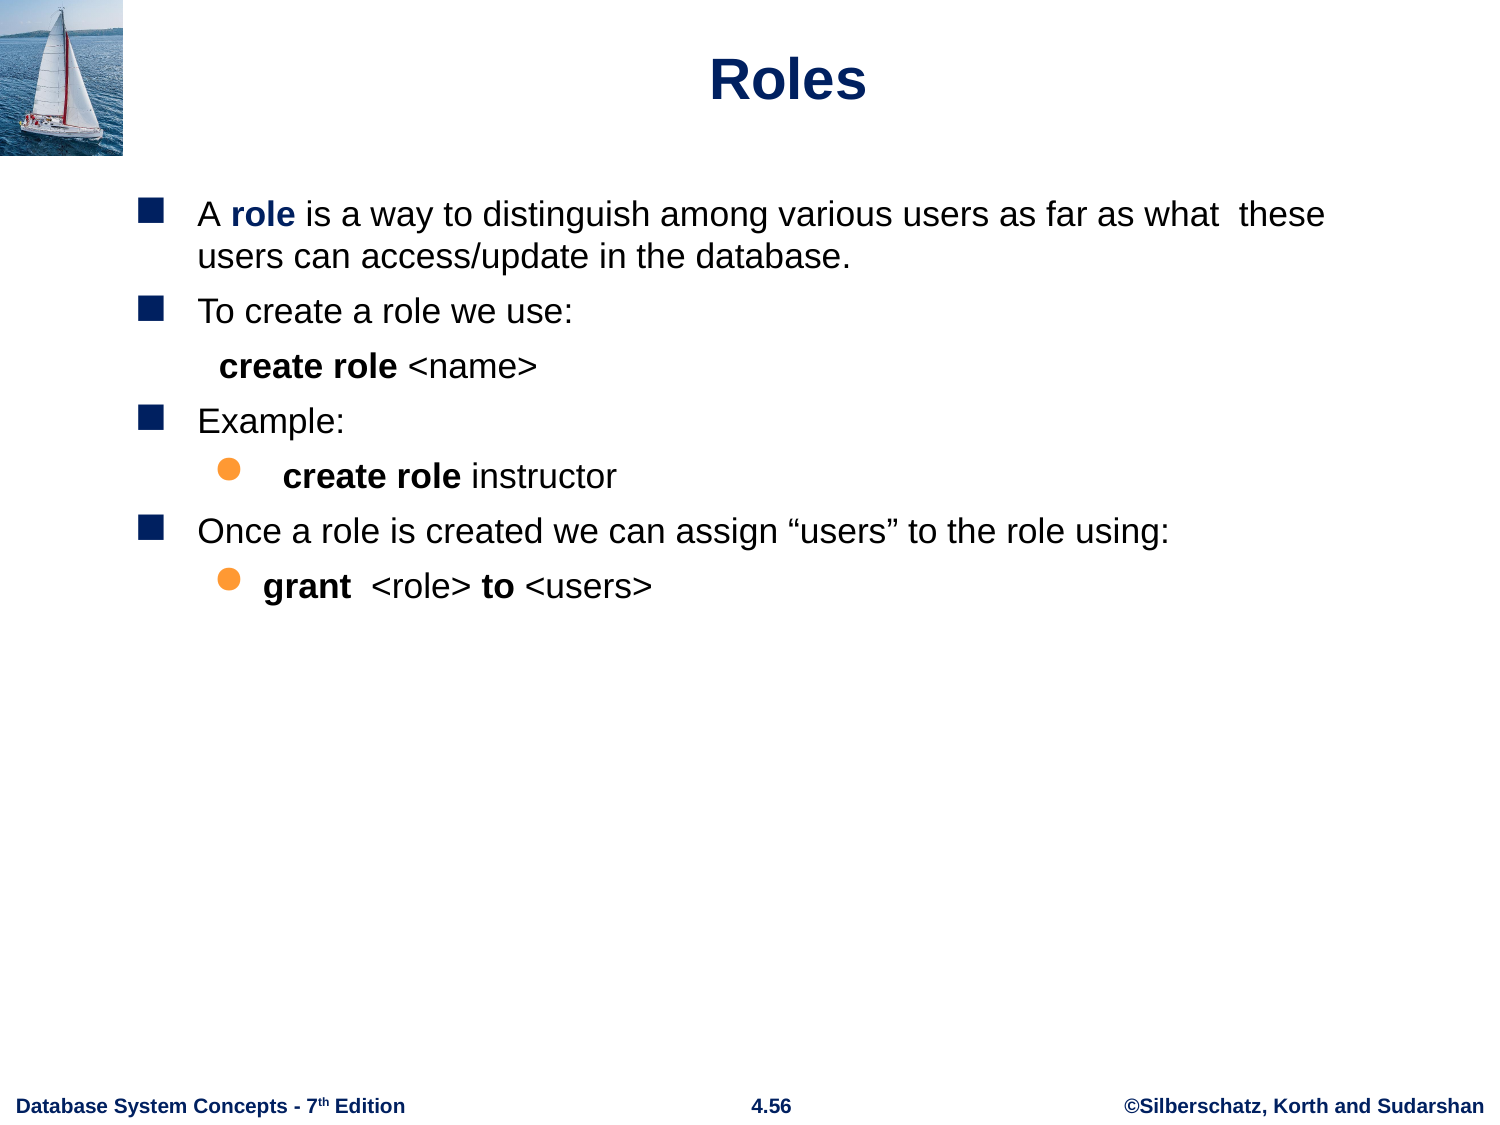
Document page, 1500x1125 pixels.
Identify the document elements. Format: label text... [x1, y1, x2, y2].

title Roles [125, 18, 1452, 120]
picture [0, 0, 123, 156]
list A role is a way to distinguish among various users as far as what these users can access/update in the database. To create a role we use: create role <name> Example: create role instructor Once a role is created we can assign “users” to the role using: grant <role> to <users> [126, 183, 1378, 702]
